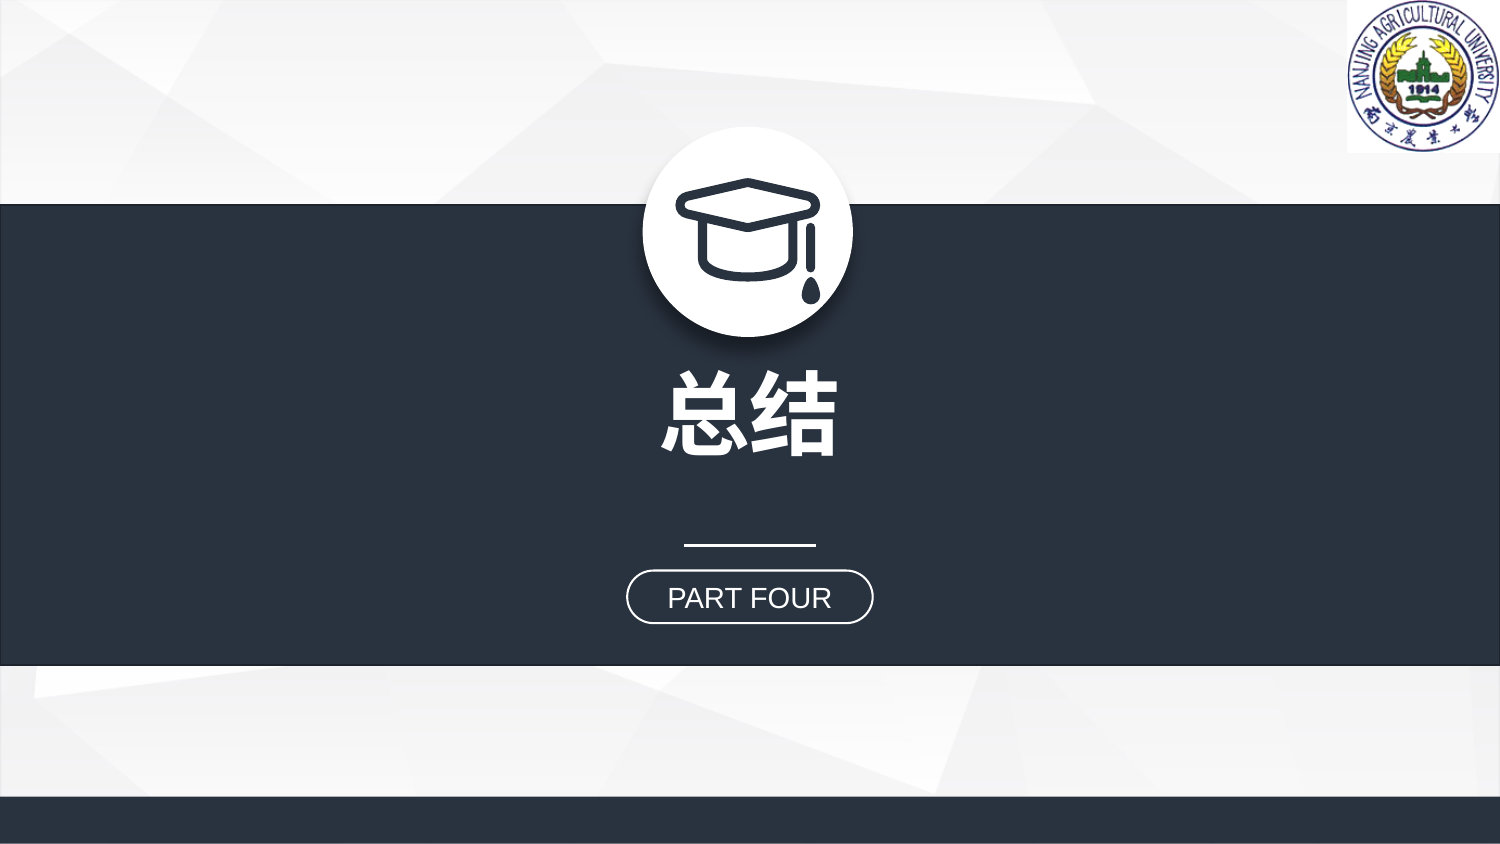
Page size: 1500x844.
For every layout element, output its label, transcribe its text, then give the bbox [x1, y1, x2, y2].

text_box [675, 178, 821, 305]
text_box PART FOUR [626, 569, 874, 625]
text_box [0, 204, 1500, 666]
text_box [641, 125, 854, 339]
picture [0, 0, 1500, 204]
picture [0, 666, 1500, 796]
text_box 总结 [643, 349, 857, 475]
